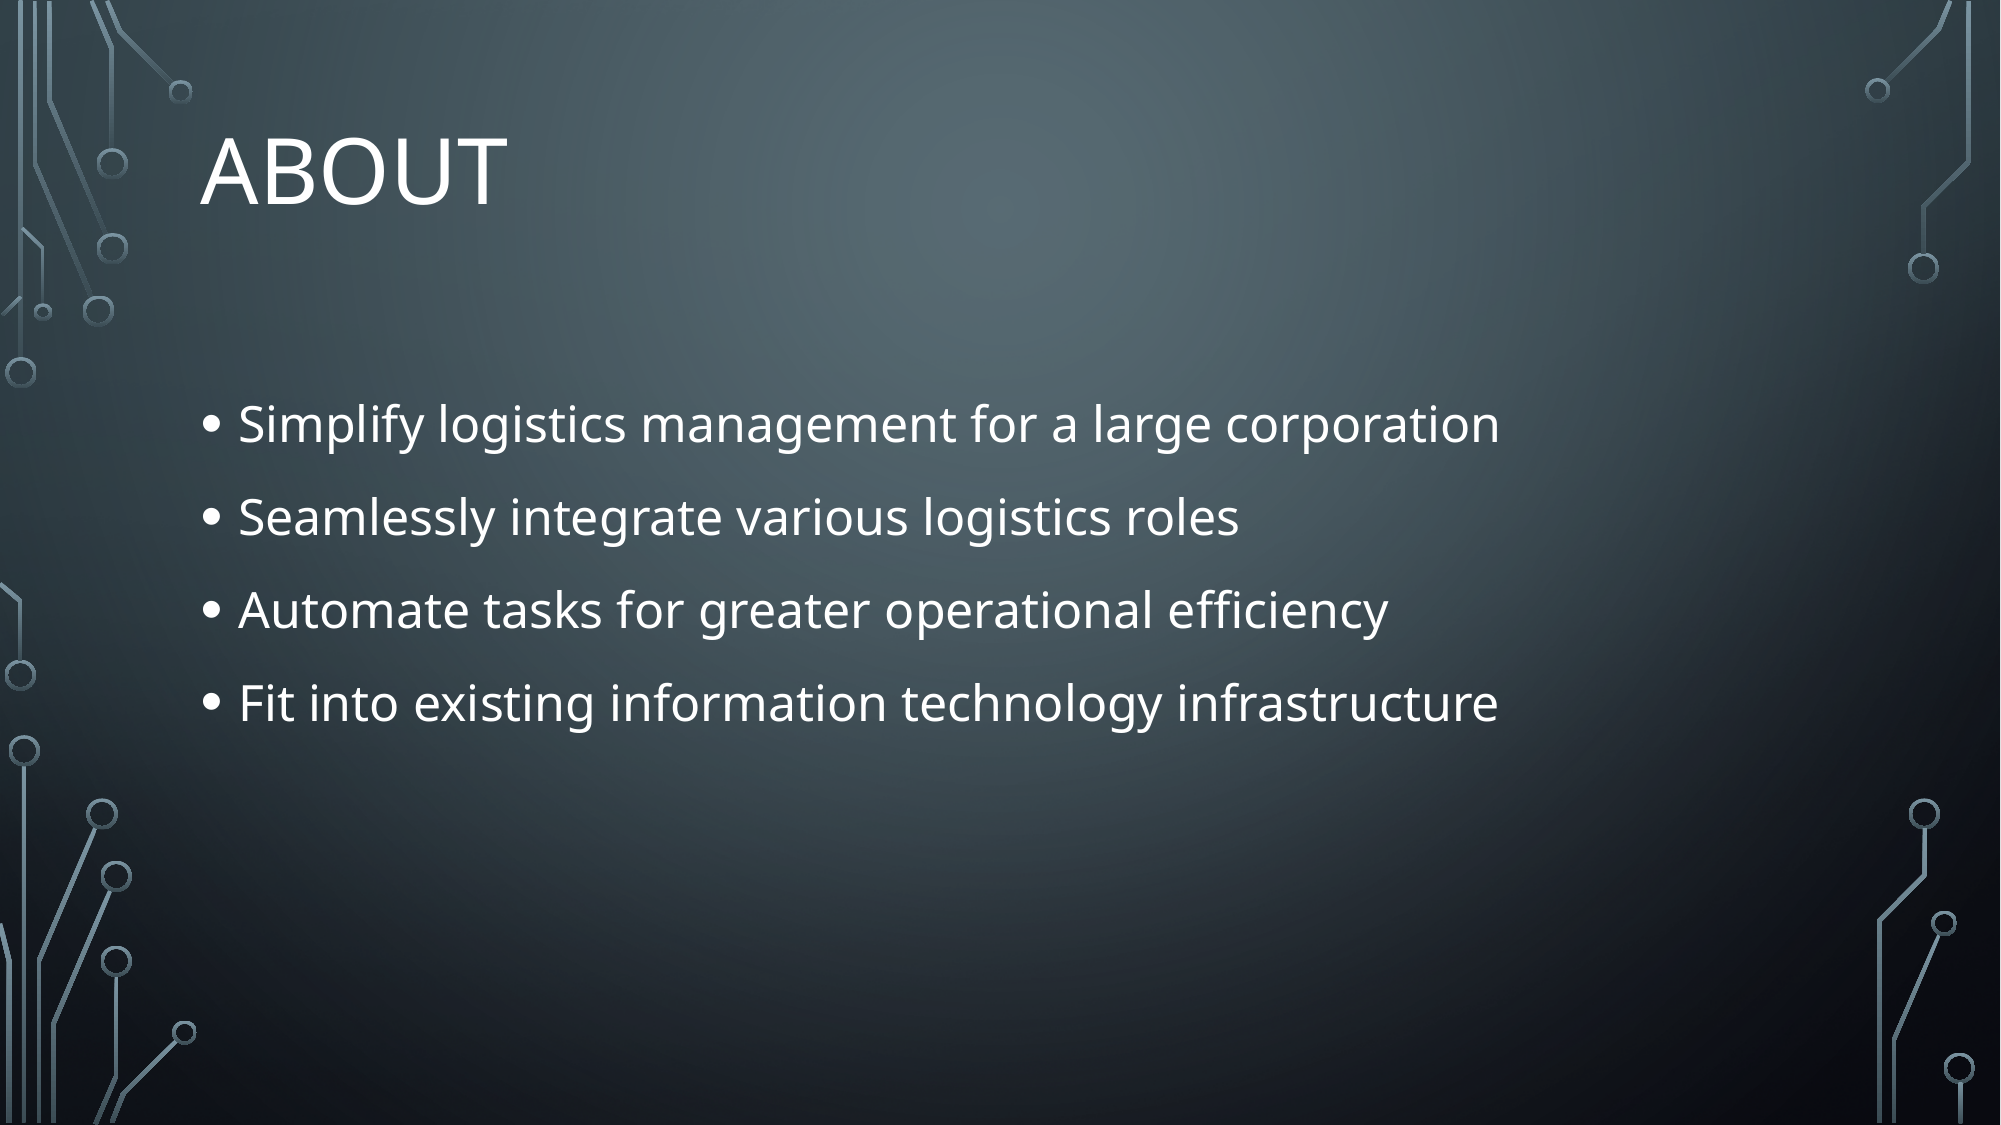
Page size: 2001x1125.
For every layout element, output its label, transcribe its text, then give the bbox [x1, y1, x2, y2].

list Simplify logistics management for a large corporation Seamlessly integrate various logistics roles Automate tasks for greater operational efficiency Fit into existing information technology infrastructure [185, 373, 1811, 955]
title about [185, 53, 1811, 297]
